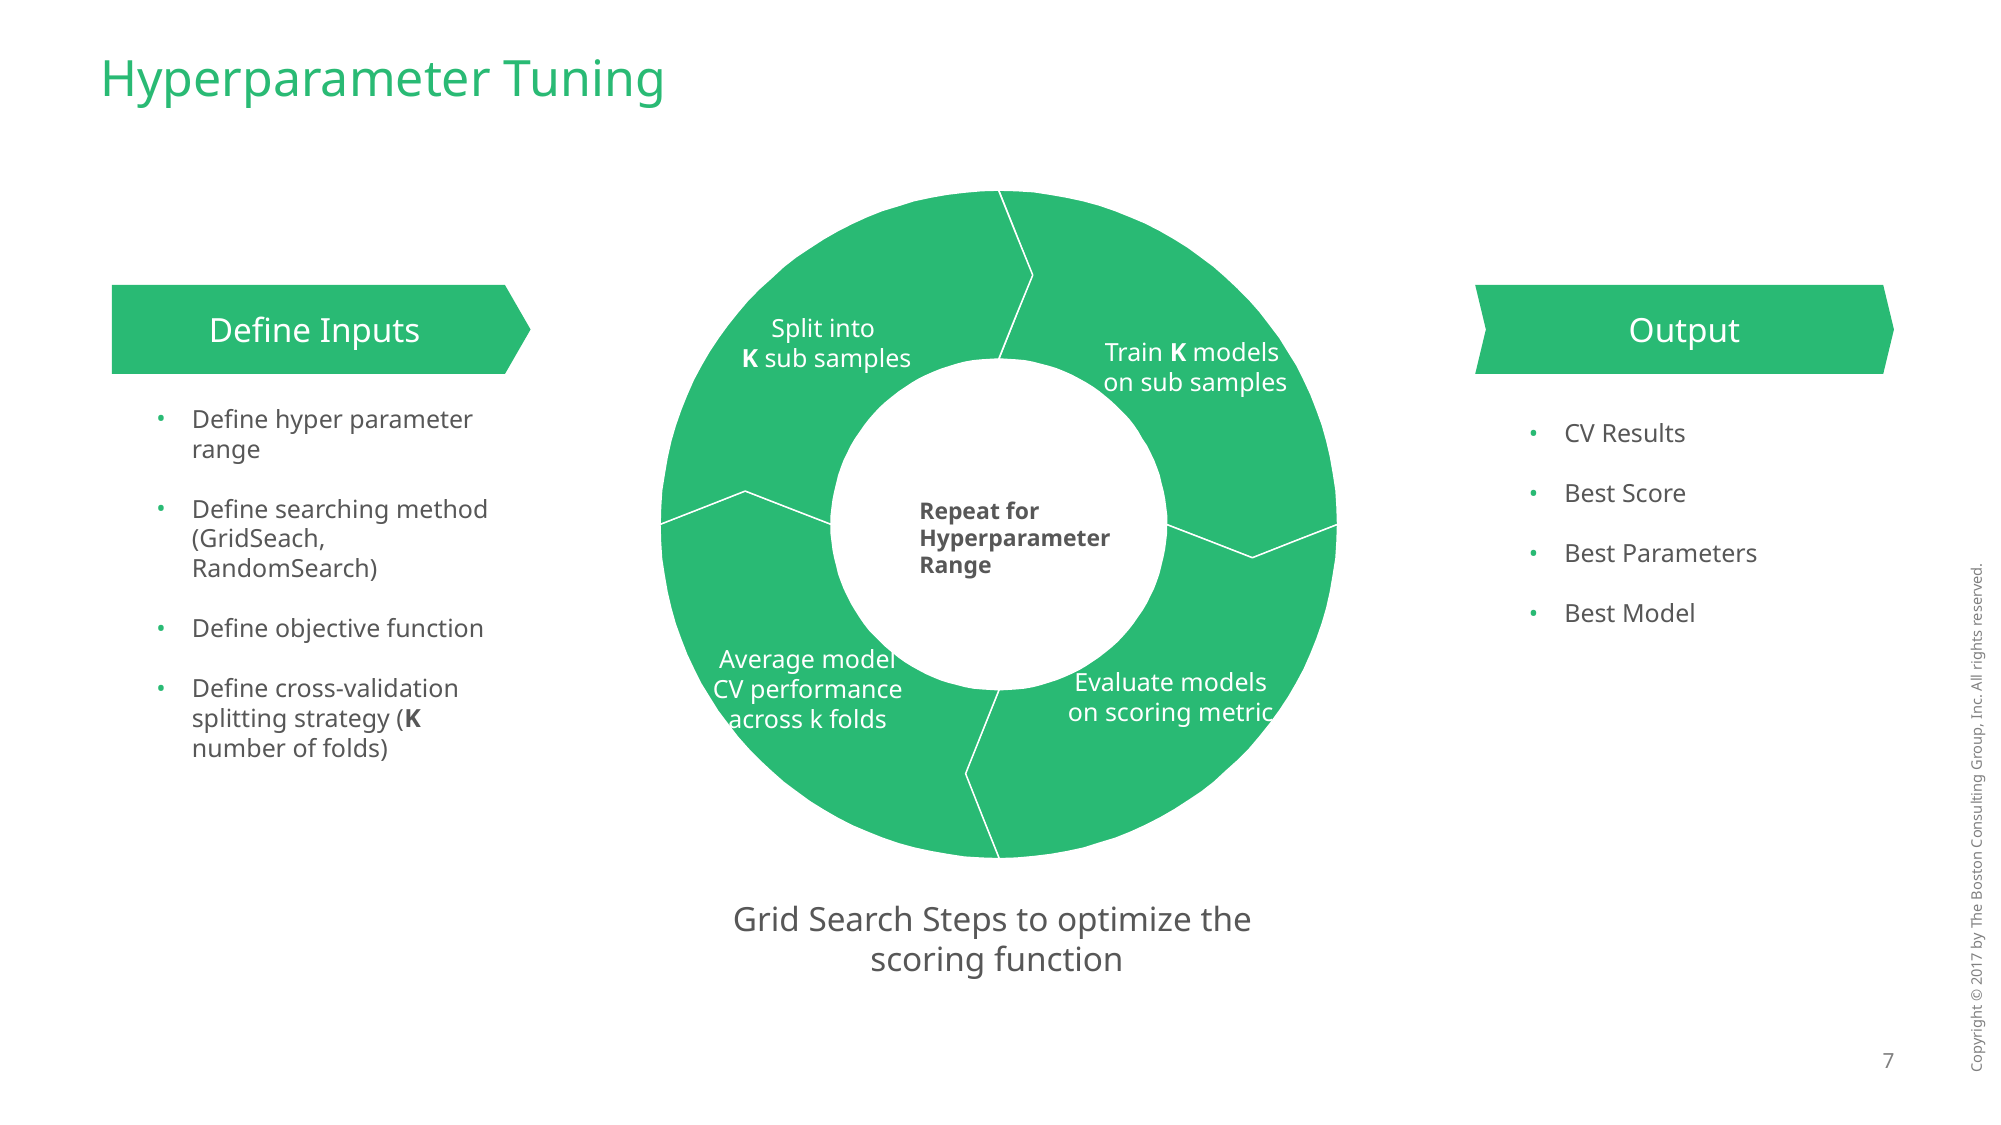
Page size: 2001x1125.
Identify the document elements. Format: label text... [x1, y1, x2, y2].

text_box Define Inputs [111, 284, 531, 374]
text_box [659, 189, 1339, 859]
title Hyperparameter Tuning [100, 53, 1894, 109]
text_box Grid Search Steps to optimize the scoring function [646, 898, 1348, 1002]
text_box Define hyper parameter range Define searching method (GridSeach, RandomSearch) Define objective function Define cross-validation splitting strategy (K number of folds) [138, 403, 494, 800]
text_box Output [1475, 284, 1894, 374]
text_box CV Results Best Score Best Parameters Best Model [1511, 417, 1853, 691]
